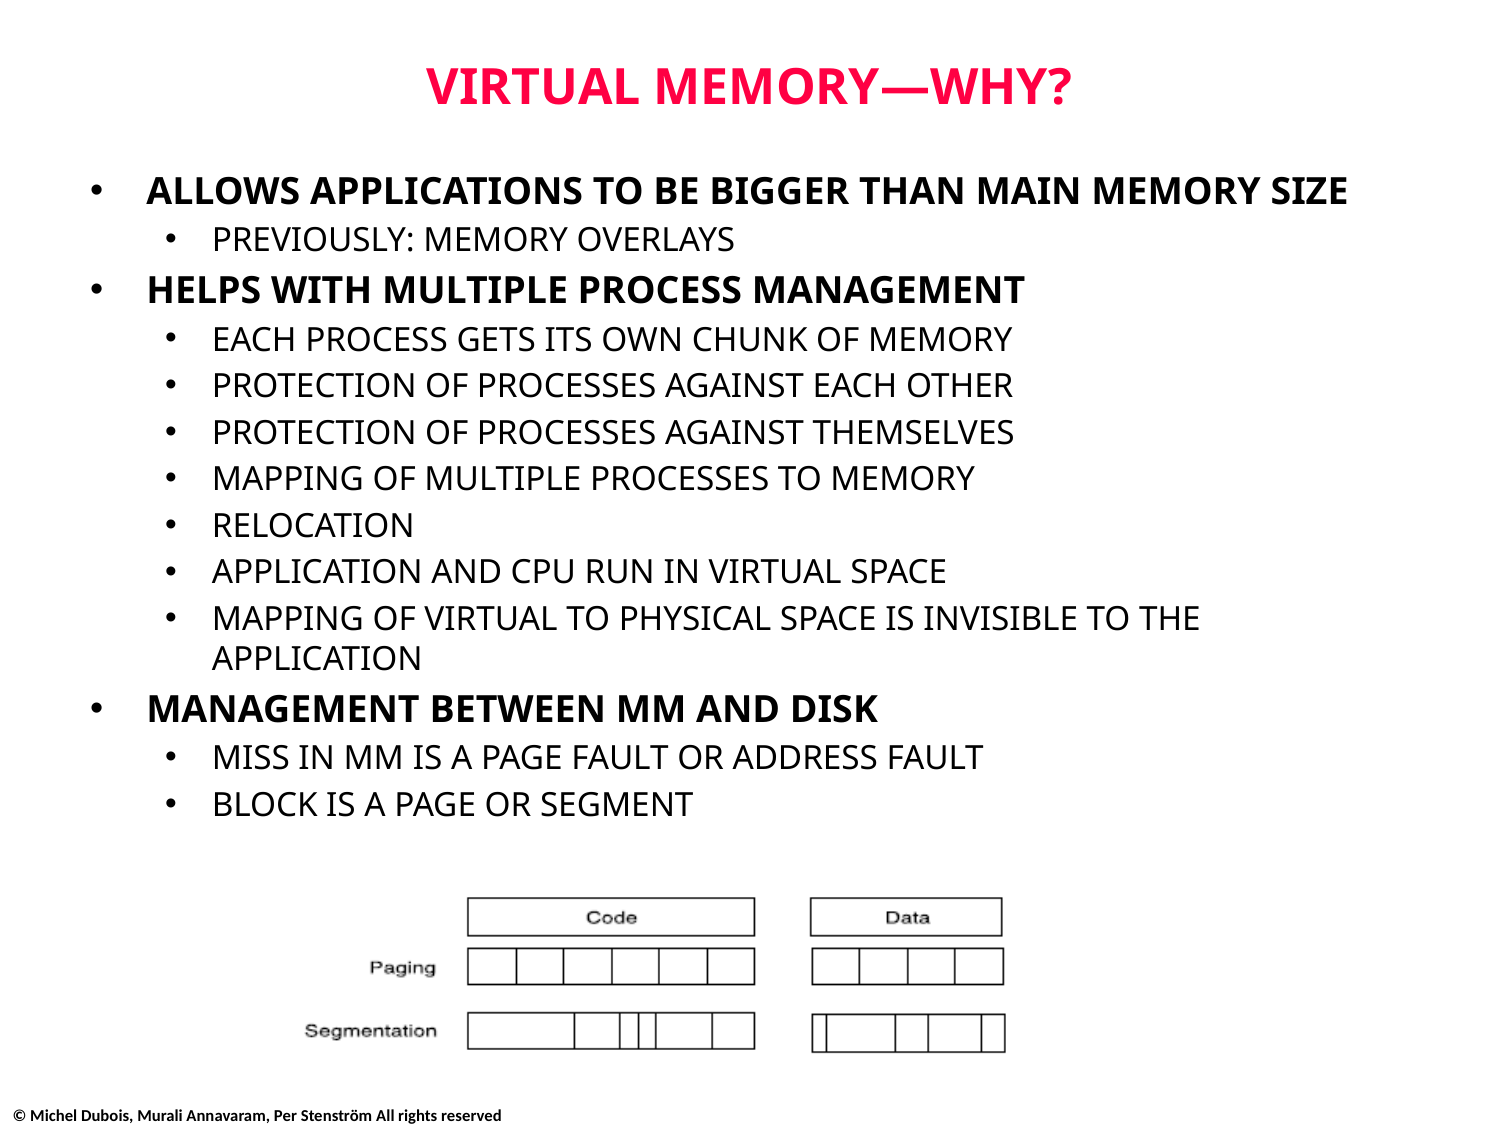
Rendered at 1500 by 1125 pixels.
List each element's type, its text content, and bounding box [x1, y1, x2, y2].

title VIRTUAL MEMORY—WHY? [74, 9, 1426, 159]
list ALLOWS APPLICATIONS TO BE BIGGER THAN MAIN MEMORY SIZE PREVIOUSLY: MEMORY OVERLAYS HELPS WITH MULTIPLE PROCESS MANAGEMENT EACH PROCESS GETS ITS OWN CHUNK OF MEMORY PROTECTION OF PROCESSES AGAINST EACH OTHER PROTECTION OF PROCESSES AGAINST THEMSELVES MAPPING OF MULTIPLE PROCESSES TO MEMORY RELOCATION APPLICATION AND CPU RUN IN VIRTUAL SPACE MAPPING OF VIRTUAL TO PHYSICAL SPACE IS INVISIBLE TO THE APPLICATION MANAGEMENT BETWEEN MM AND DISK MISS IN MM IS A PAGE FAULT OR ADDRESS FAULT BLOCK IS A PAGE OR SEGMENT [74, 159, 1426, 1043]
picture [289, 885, 1067, 1062]
